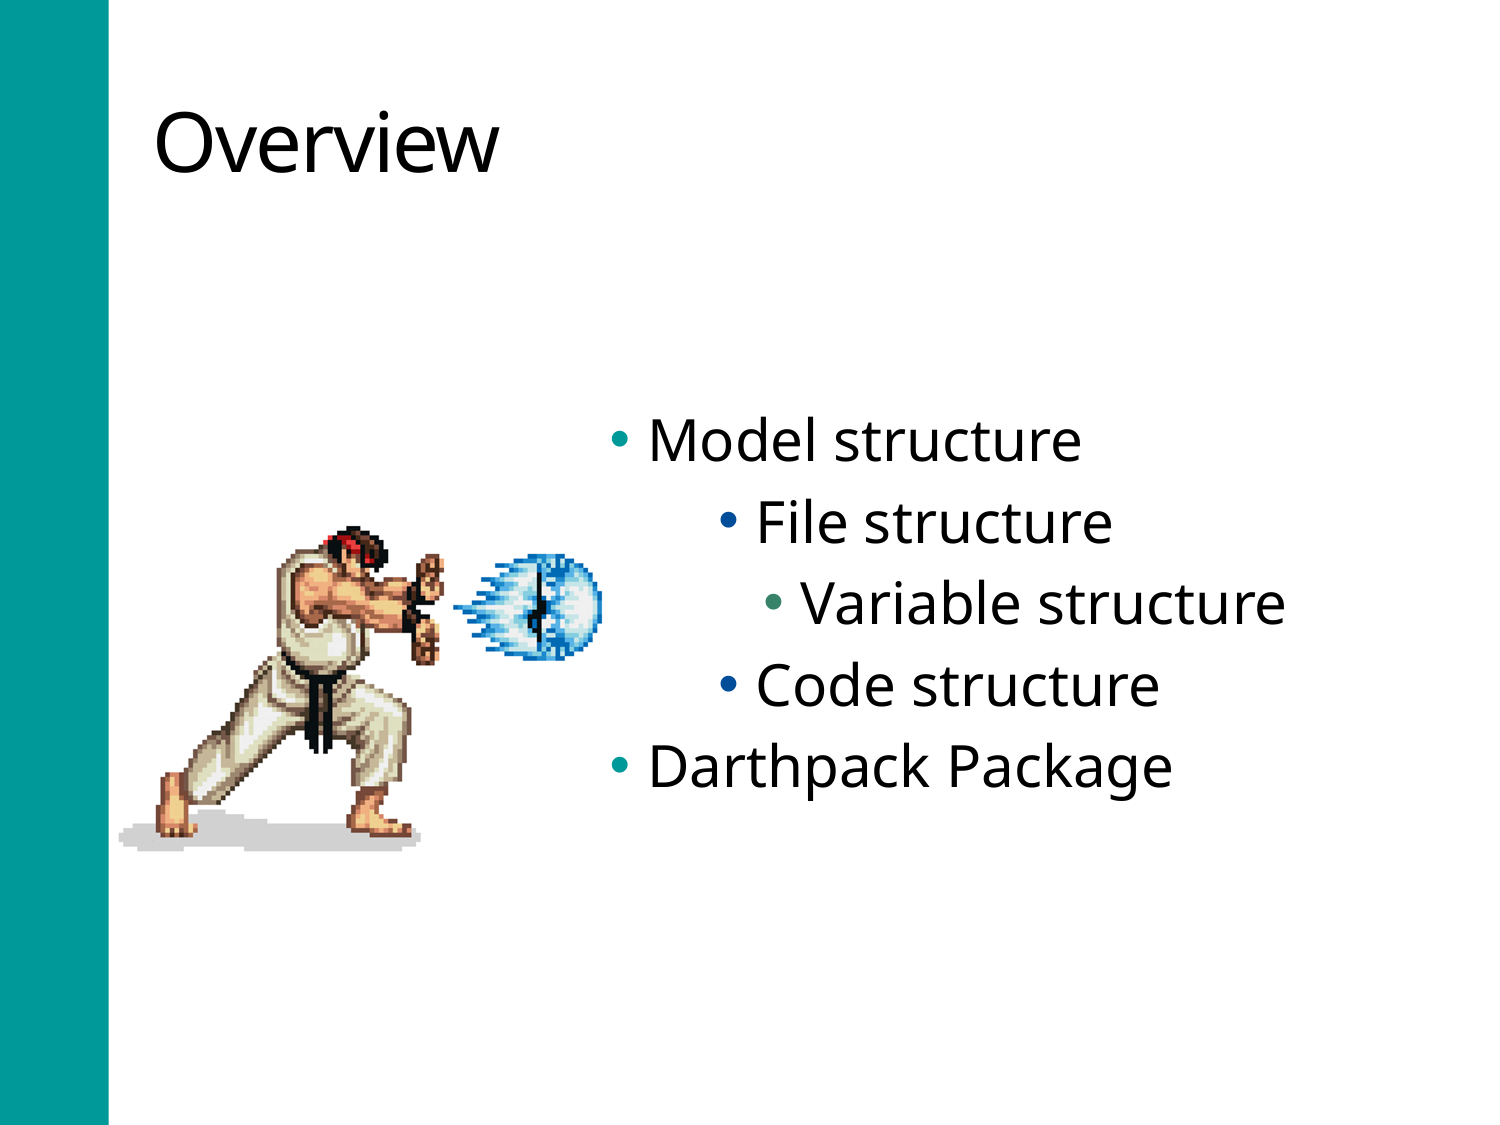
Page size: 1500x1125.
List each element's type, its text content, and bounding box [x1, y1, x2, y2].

list Model structure File structure Variable structure Code structure Darthpack Package [575, 395, 1353, 844]
picture [113, 517, 724, 861]
title Overview [137, 45, 1388, 233]
